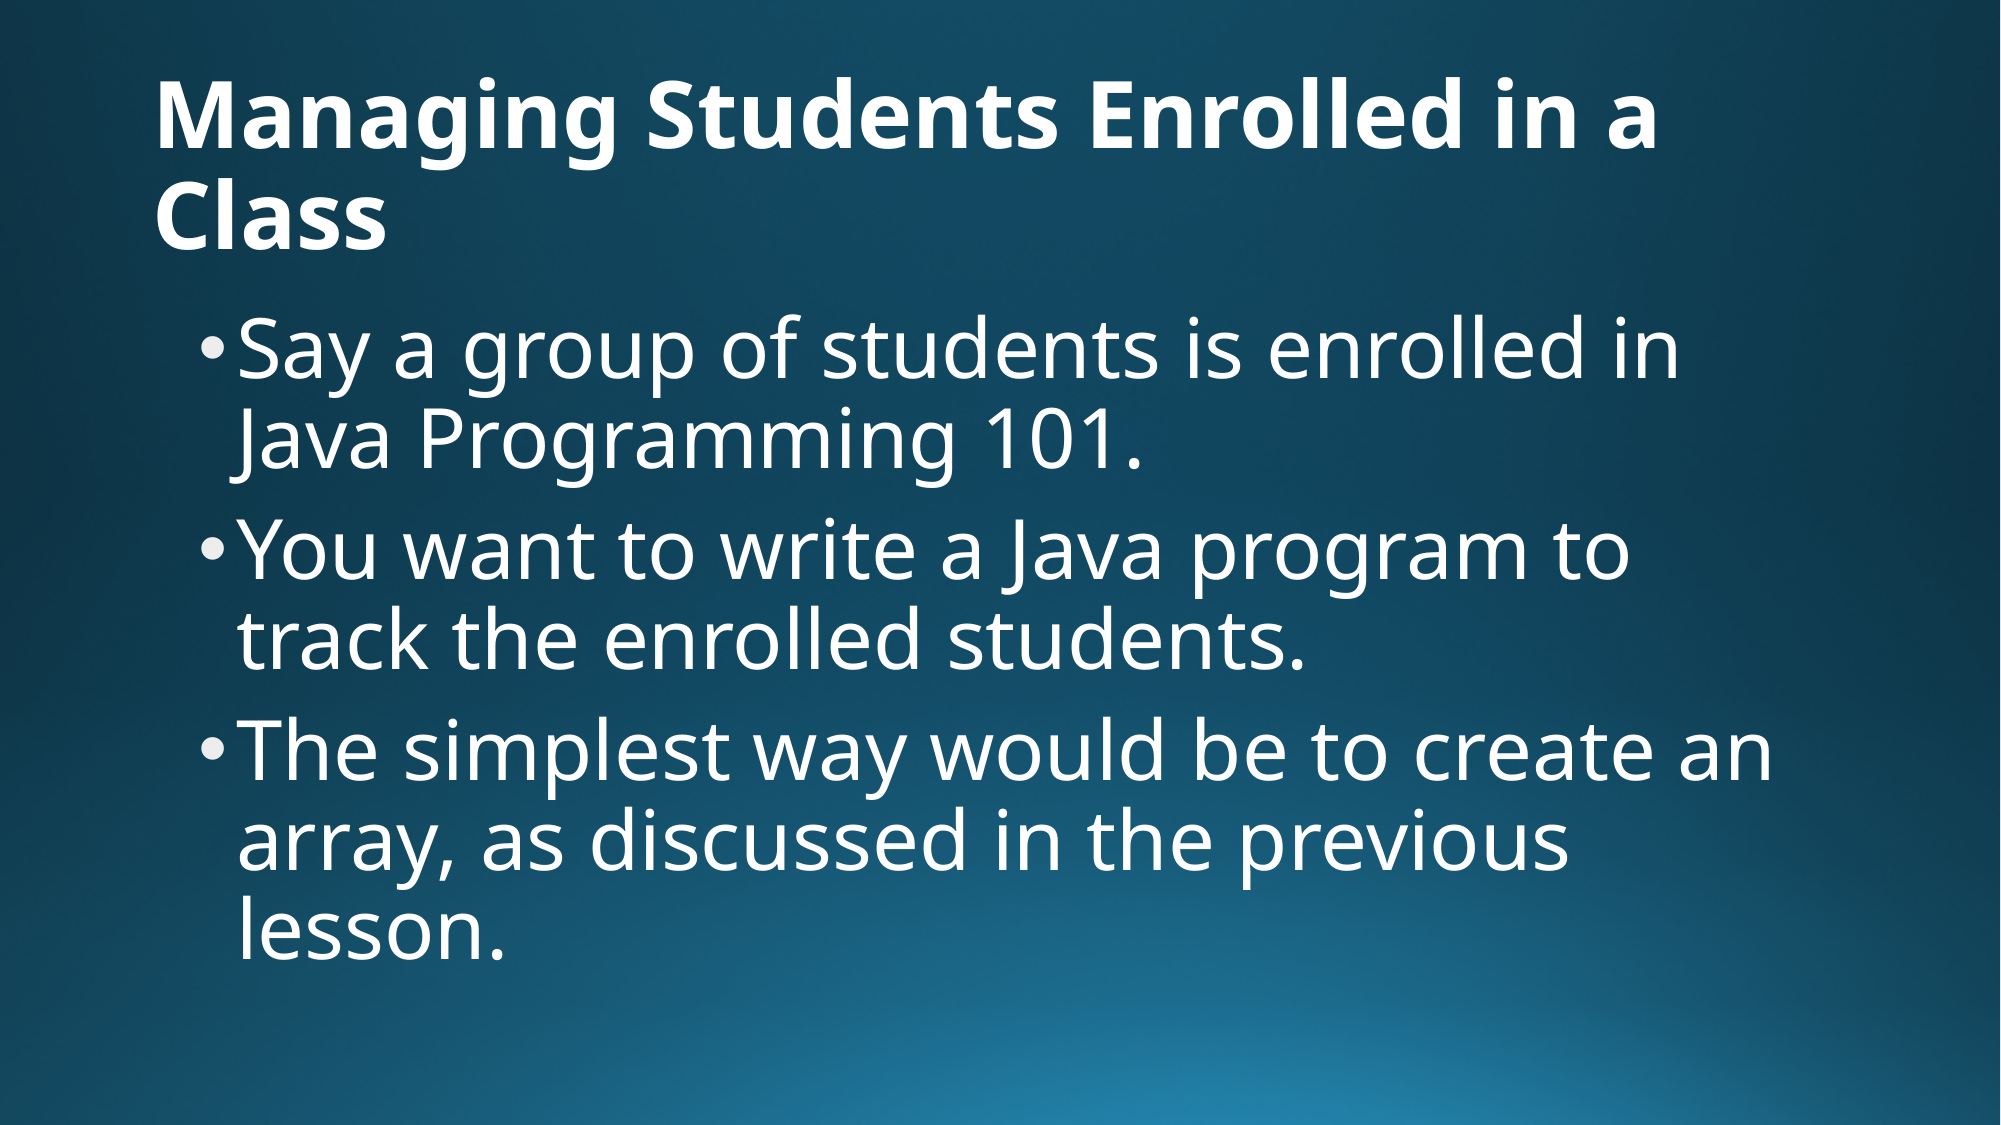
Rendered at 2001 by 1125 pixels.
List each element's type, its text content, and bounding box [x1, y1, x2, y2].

title Managing Students Enrolled in a Class [137, 59, 1863, 278]
picture [0, 0, 2001, 1125]
list Say a group of students is enrolled in Java Programming 101. You want to write a Java program to track the enrolled students. The simplest way would be to create an array, as discussed in the previous lesson. [183, 299, 1863, 1014]
